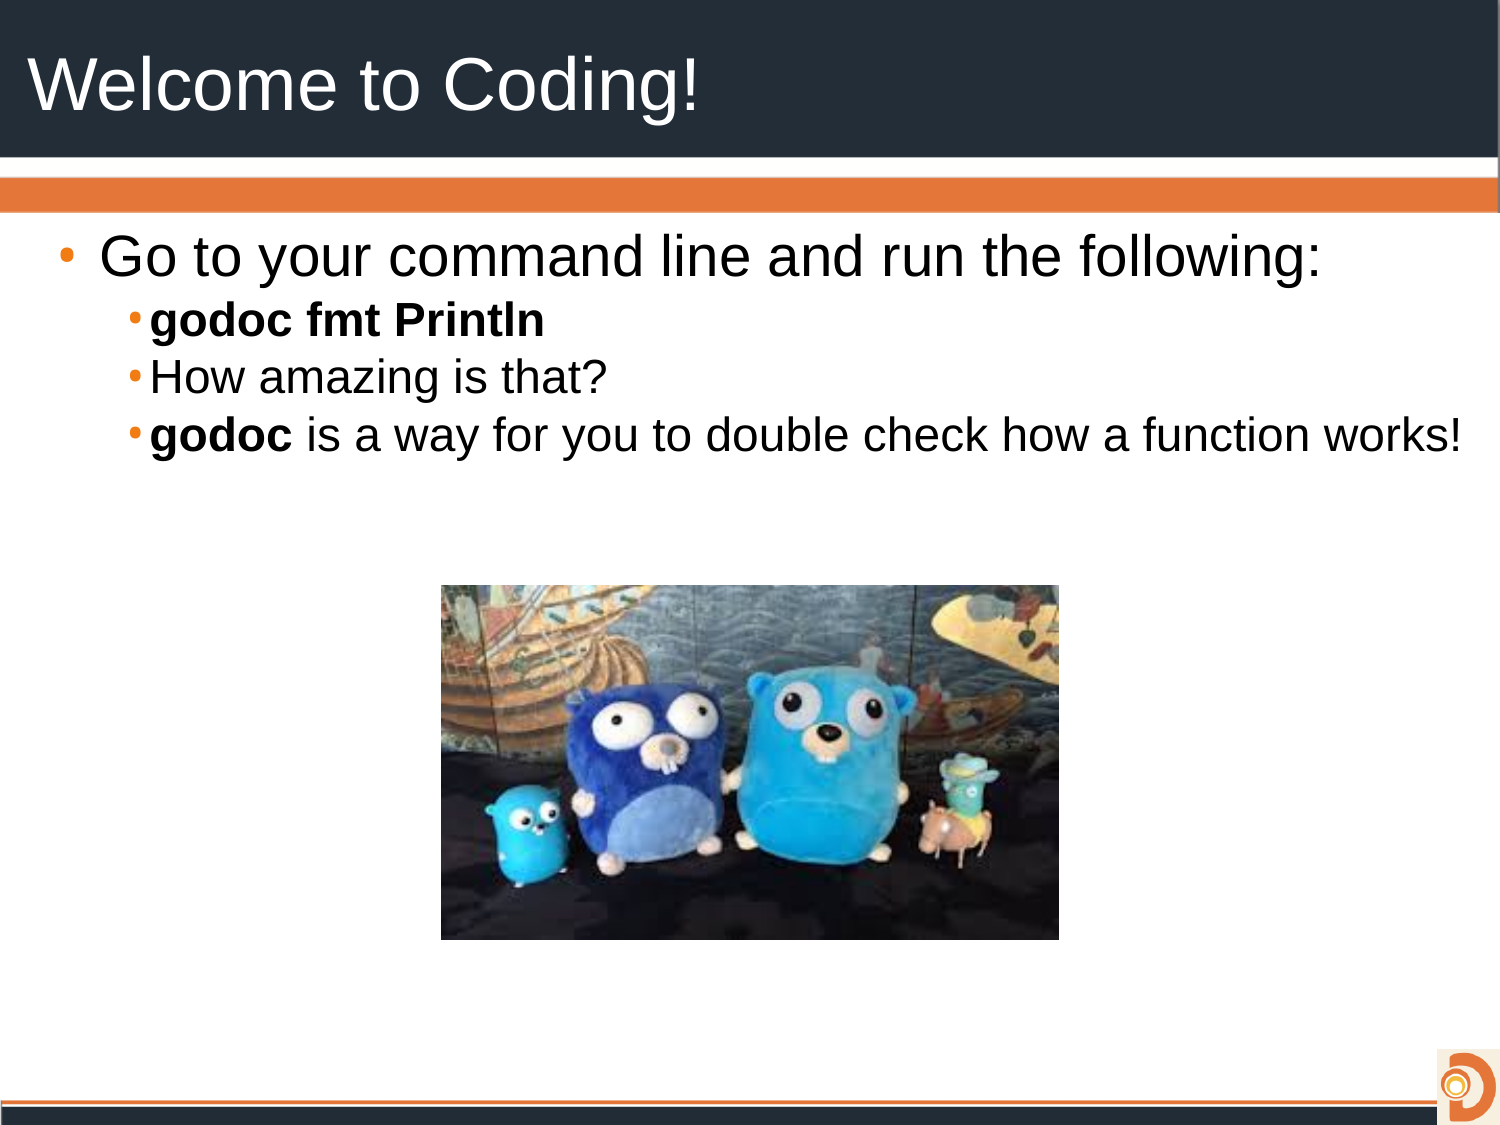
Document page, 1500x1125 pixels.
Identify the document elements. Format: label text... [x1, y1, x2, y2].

picture [0, 0, 1500, 213]
picture [441, 585, 1059, 940]
list Go to your command line and run the following: godoc fmt Println How amazing is that? godoc is a way for you to double check how a function works! [12, 203, 1488, 872]
title Welcome to Coding! [12, 24, 1488, 136]
picture [2, 1049, 1500, 1125]
